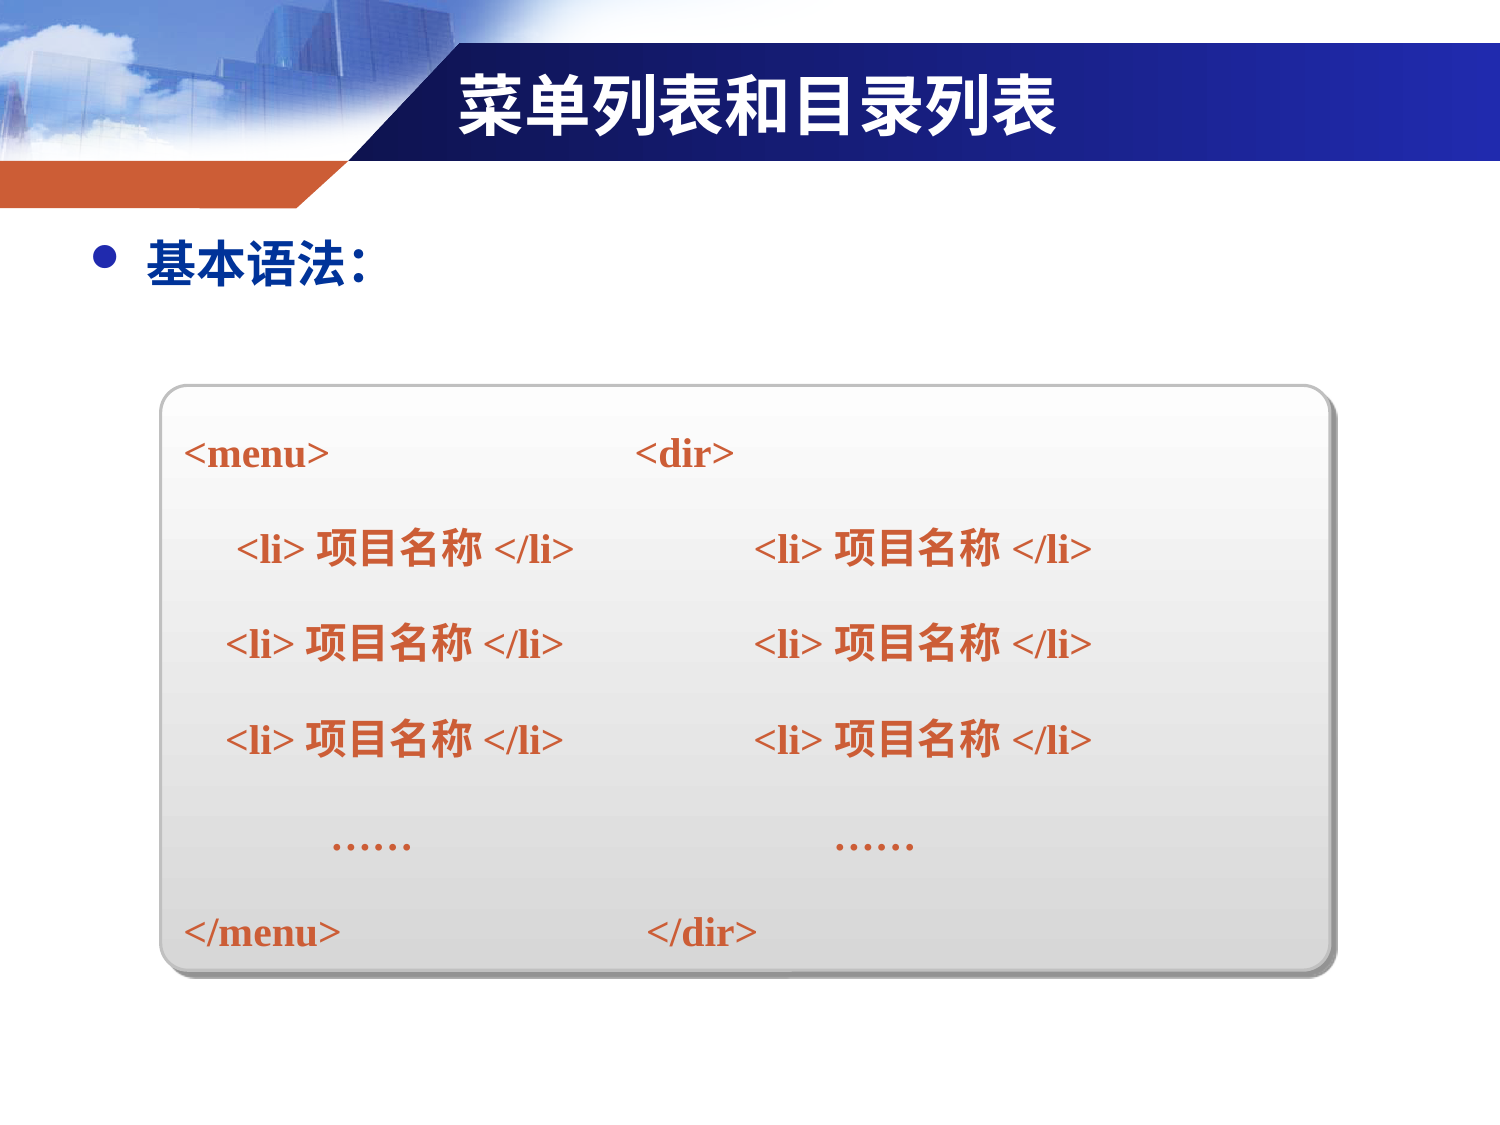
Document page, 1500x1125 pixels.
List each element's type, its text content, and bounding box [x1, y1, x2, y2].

text_box 菜单列表和目录列表 [442, 54, 1477, 154]
picture [0, 0, 833, 160]
text_box <menu> <dir> <li>项目名称</li> <li>项目名称</li> <li>项目名称</li> <li>项目名称</li> <li>项目名称</li> <li>项目名称</li> …… …… </menu> </dir> [160, 385, 1330, 971]
text_box 基本语法： [74, 224, 749, 1038]
